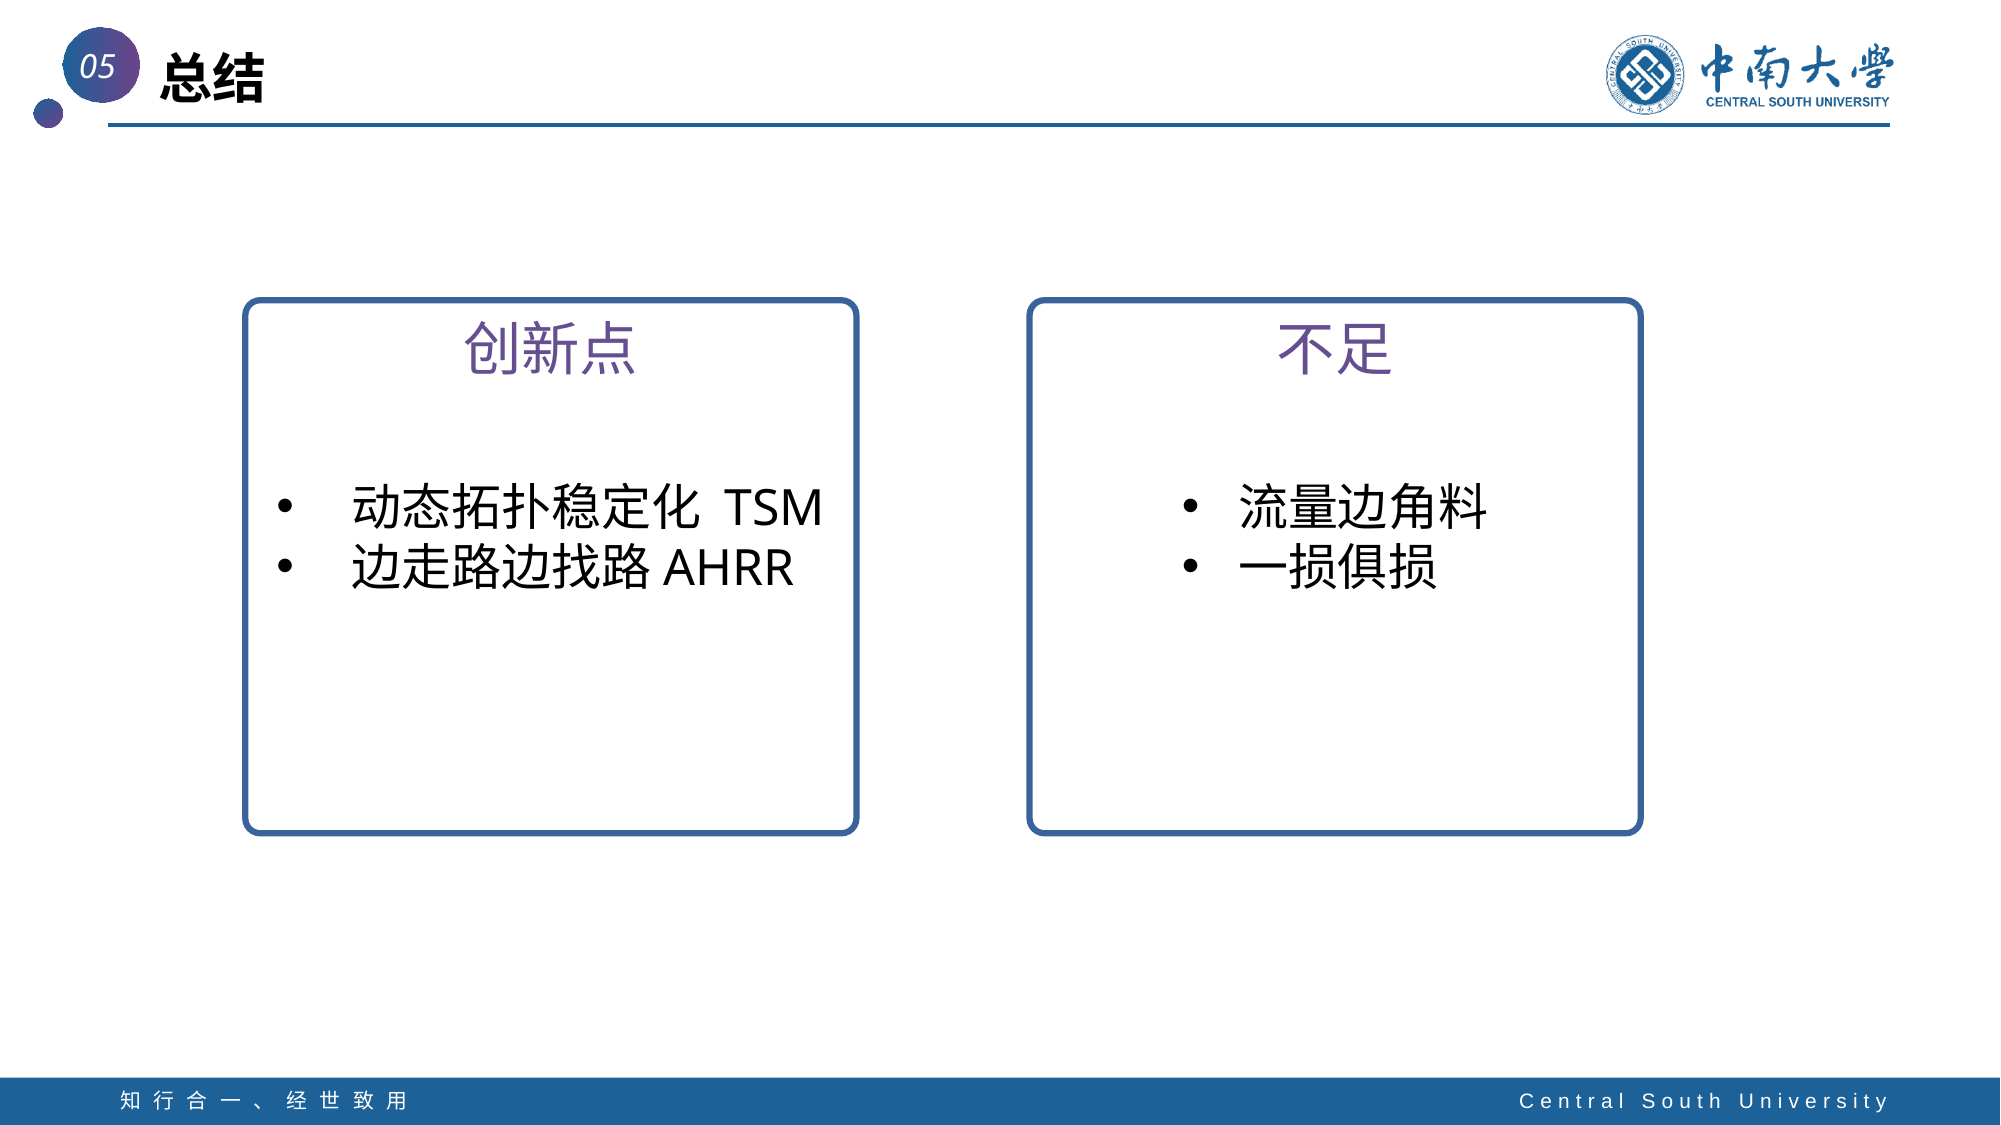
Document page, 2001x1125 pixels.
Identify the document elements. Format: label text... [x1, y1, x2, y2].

text_box [0, 1077, 2000, 1125]
picture [1595, 28, 1907, 121]
text_box 创新点 [244, 299, 858, 835]
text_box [33, 26, 153, 128]
text_box 知行合一、经世致用 [105, 1080, 423, 1120]
text_box 总结 [158, 0, 1050, 118]
text_box Central South University [1504, 1080, 1902, 1120]
text_box 不足 [1028, 299, 1642, 835]
